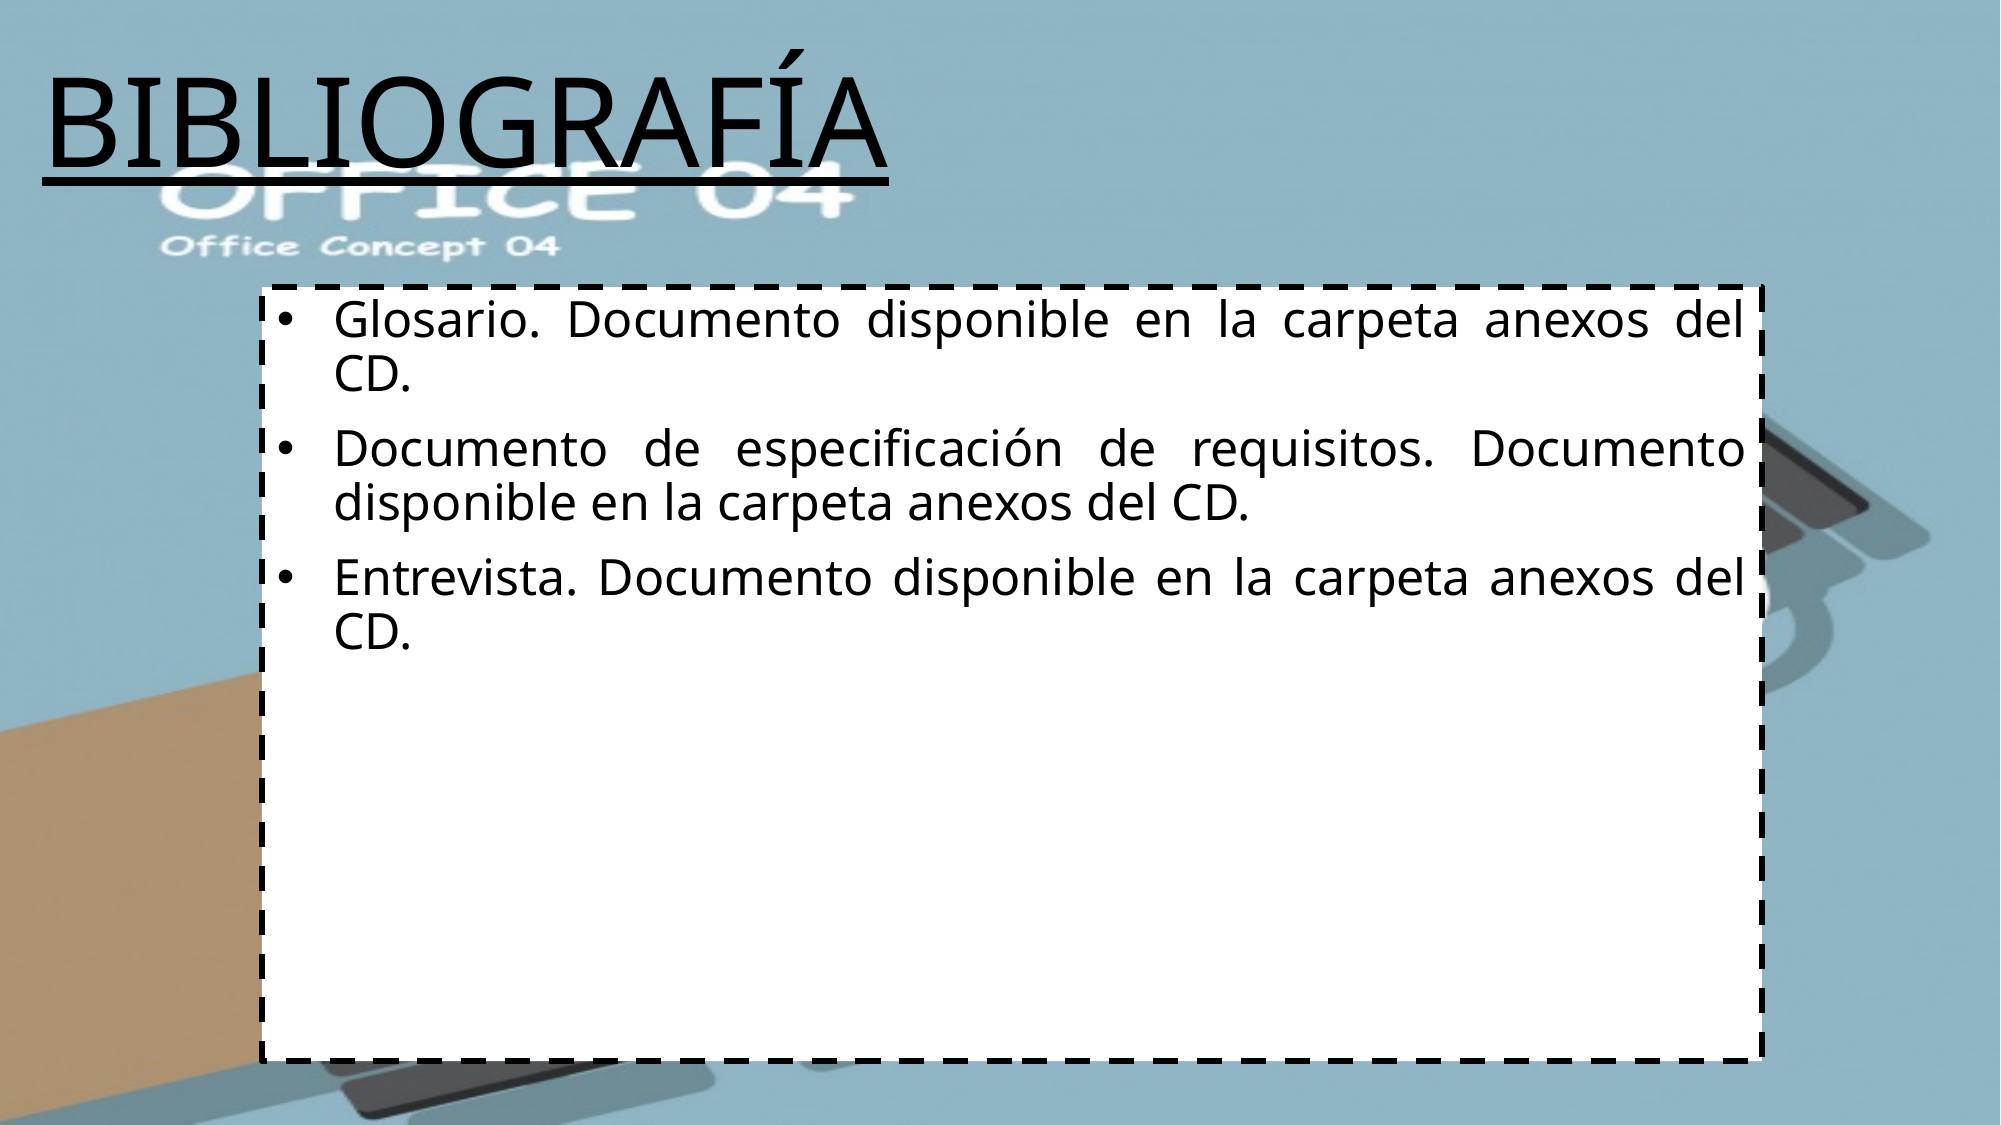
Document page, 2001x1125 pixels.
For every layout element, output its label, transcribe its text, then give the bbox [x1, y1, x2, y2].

subtitle Glosario. Documento disponible en la carpeta anexos del CD. Documento de especificación de requisitos. Documento disponible en la carpeta anexos del CD. Entrevista. Documento disponible en la carpeta anexos del CD. [261, 287, 1762, 1062]
picture [0, 0, 2001, 1125]
title BIBLIOGRAFÍA [20, 26, 911, 203]
